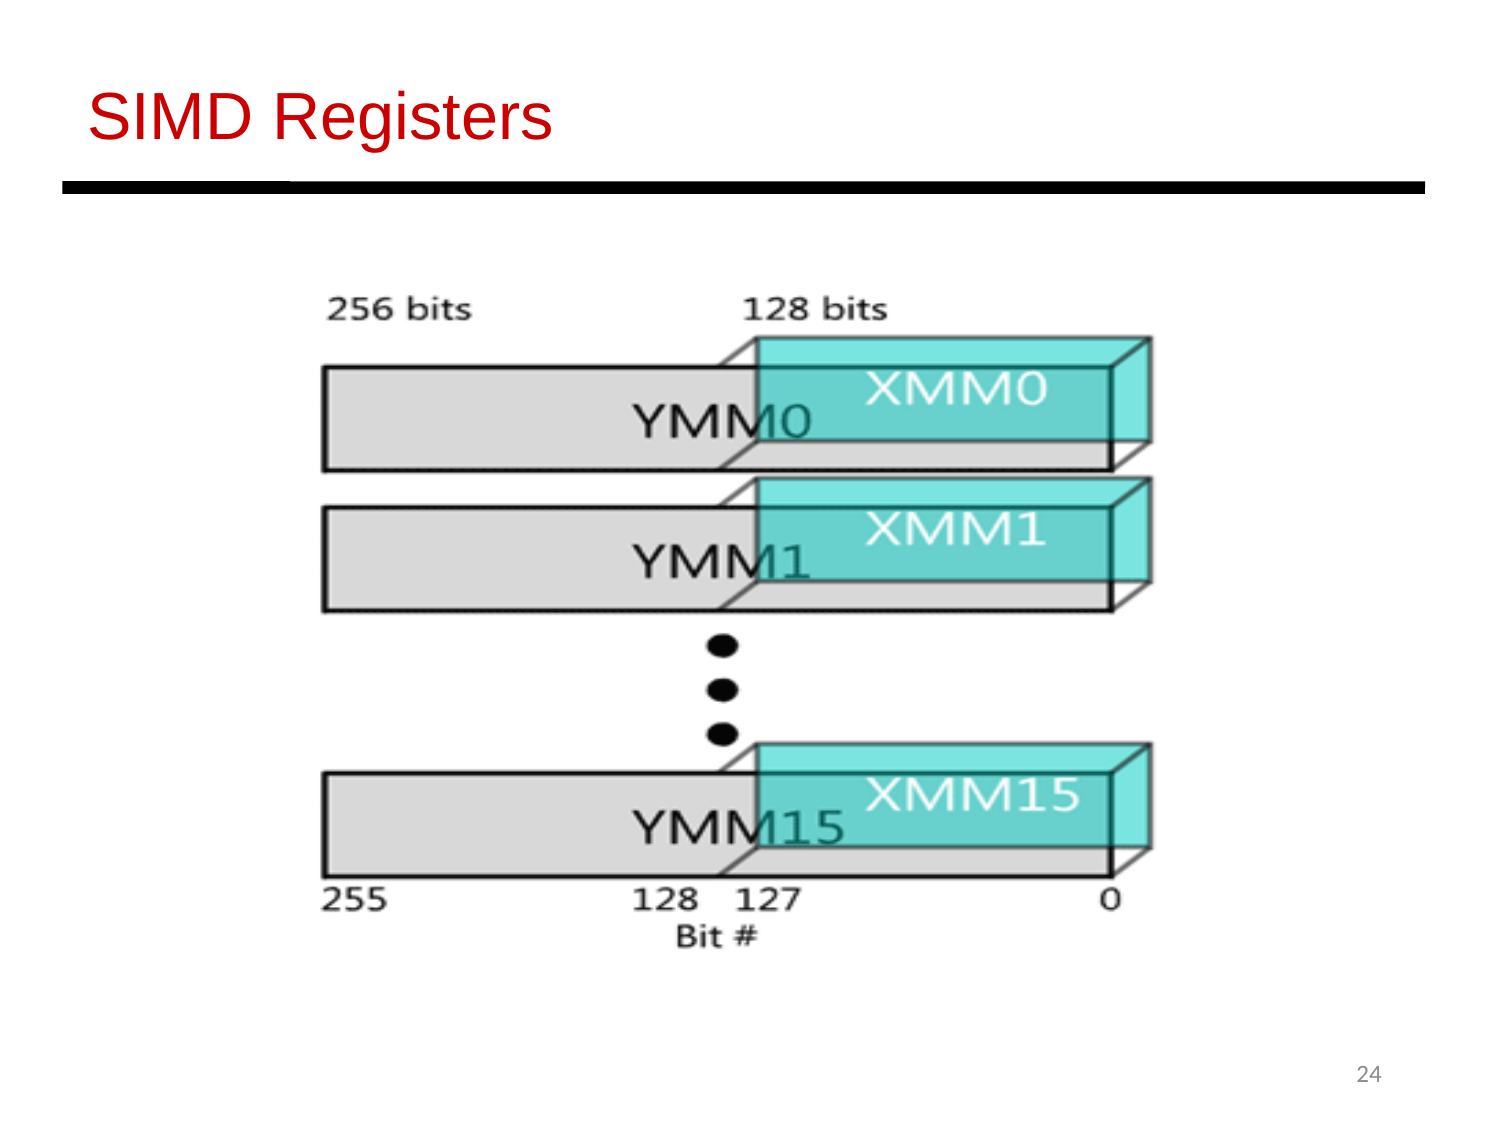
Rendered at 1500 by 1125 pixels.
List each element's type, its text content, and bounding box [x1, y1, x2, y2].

text_box SIMD Registers [72, 65, 1228, 160]
picture [157, 267, 1206, 974]
slide_number 24 [1059, 1042, 1397, 1103]
